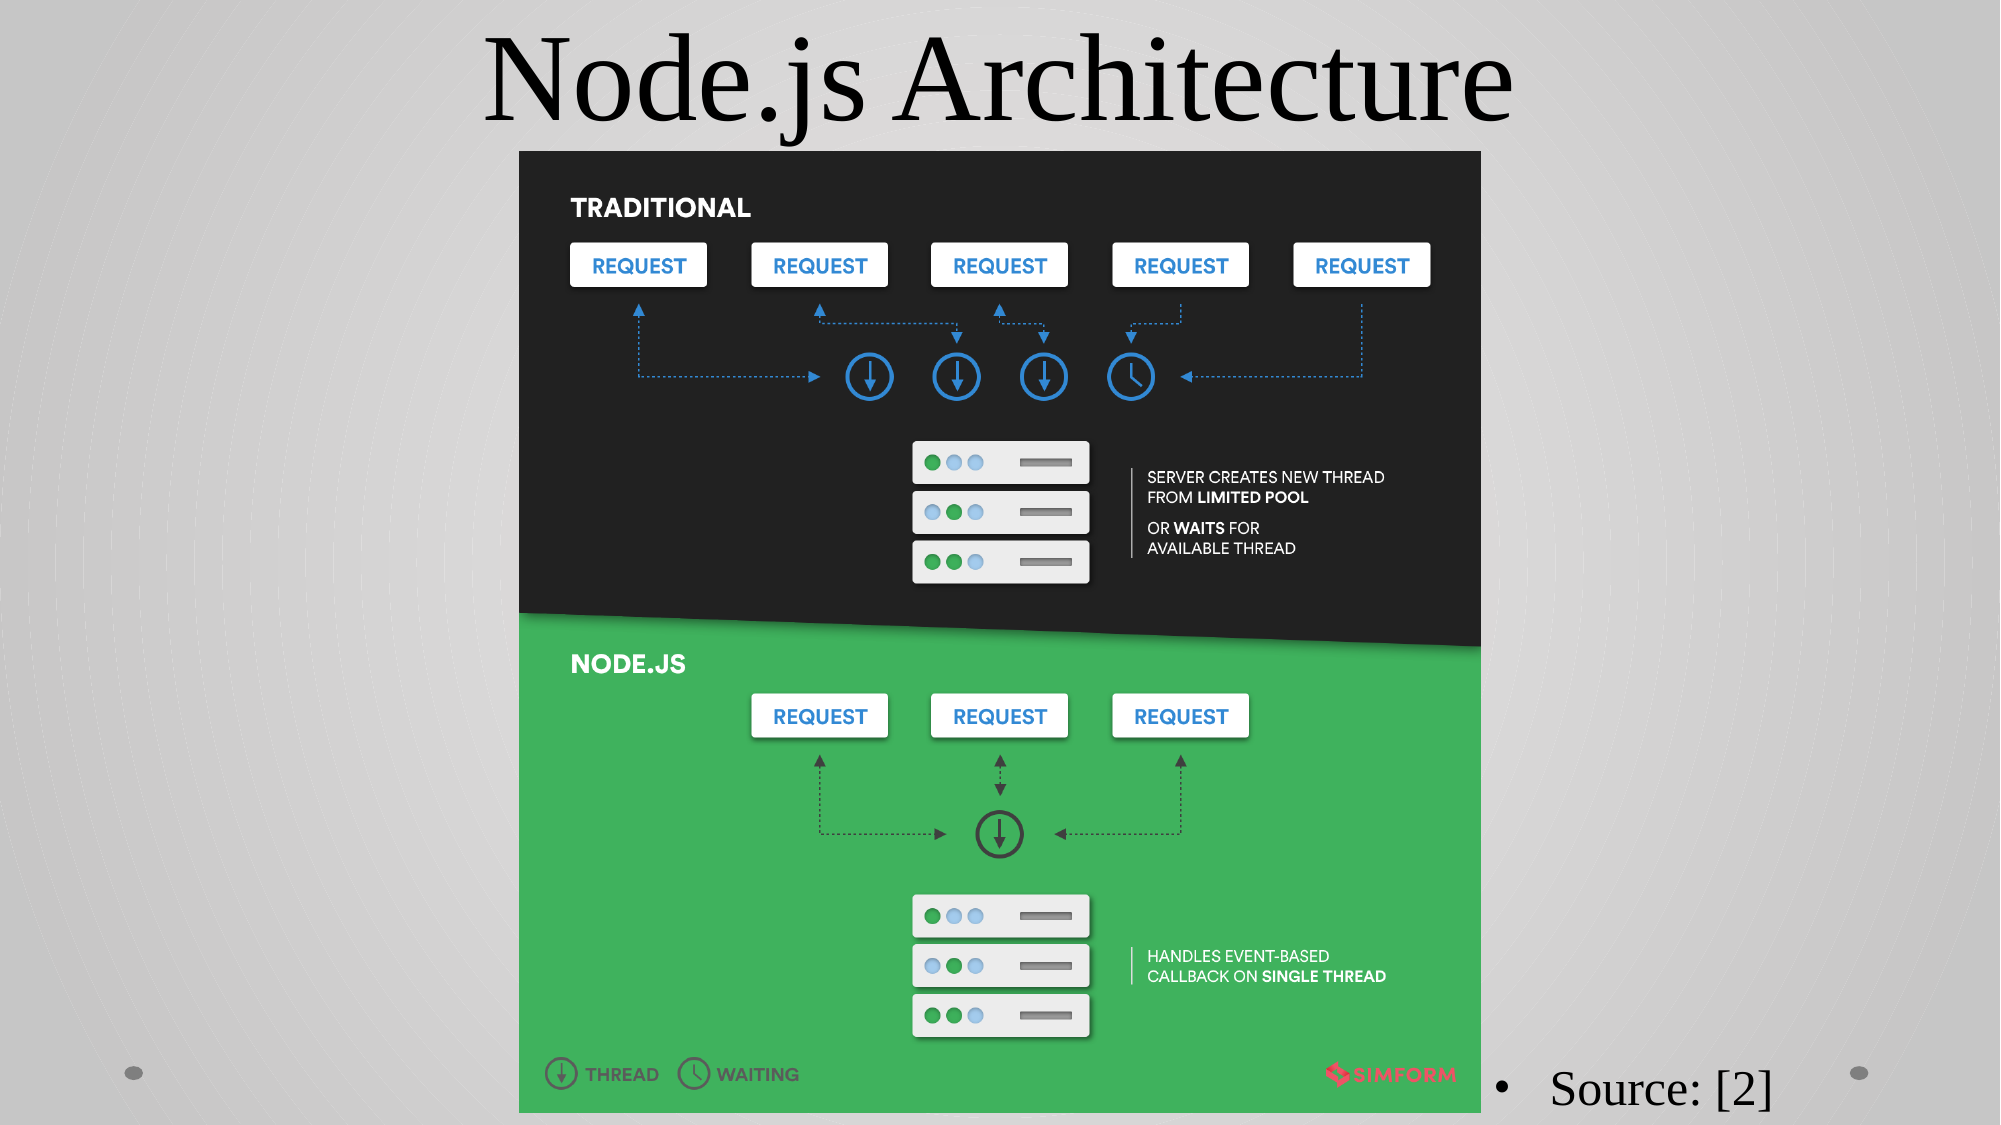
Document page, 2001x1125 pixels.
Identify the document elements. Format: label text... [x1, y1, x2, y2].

list Source: [2] [1478, 973, 2000, 1125]
title Node.js Architecture [106, 0, 1894, 152]
picture [519, 151, 1481, 1113]
